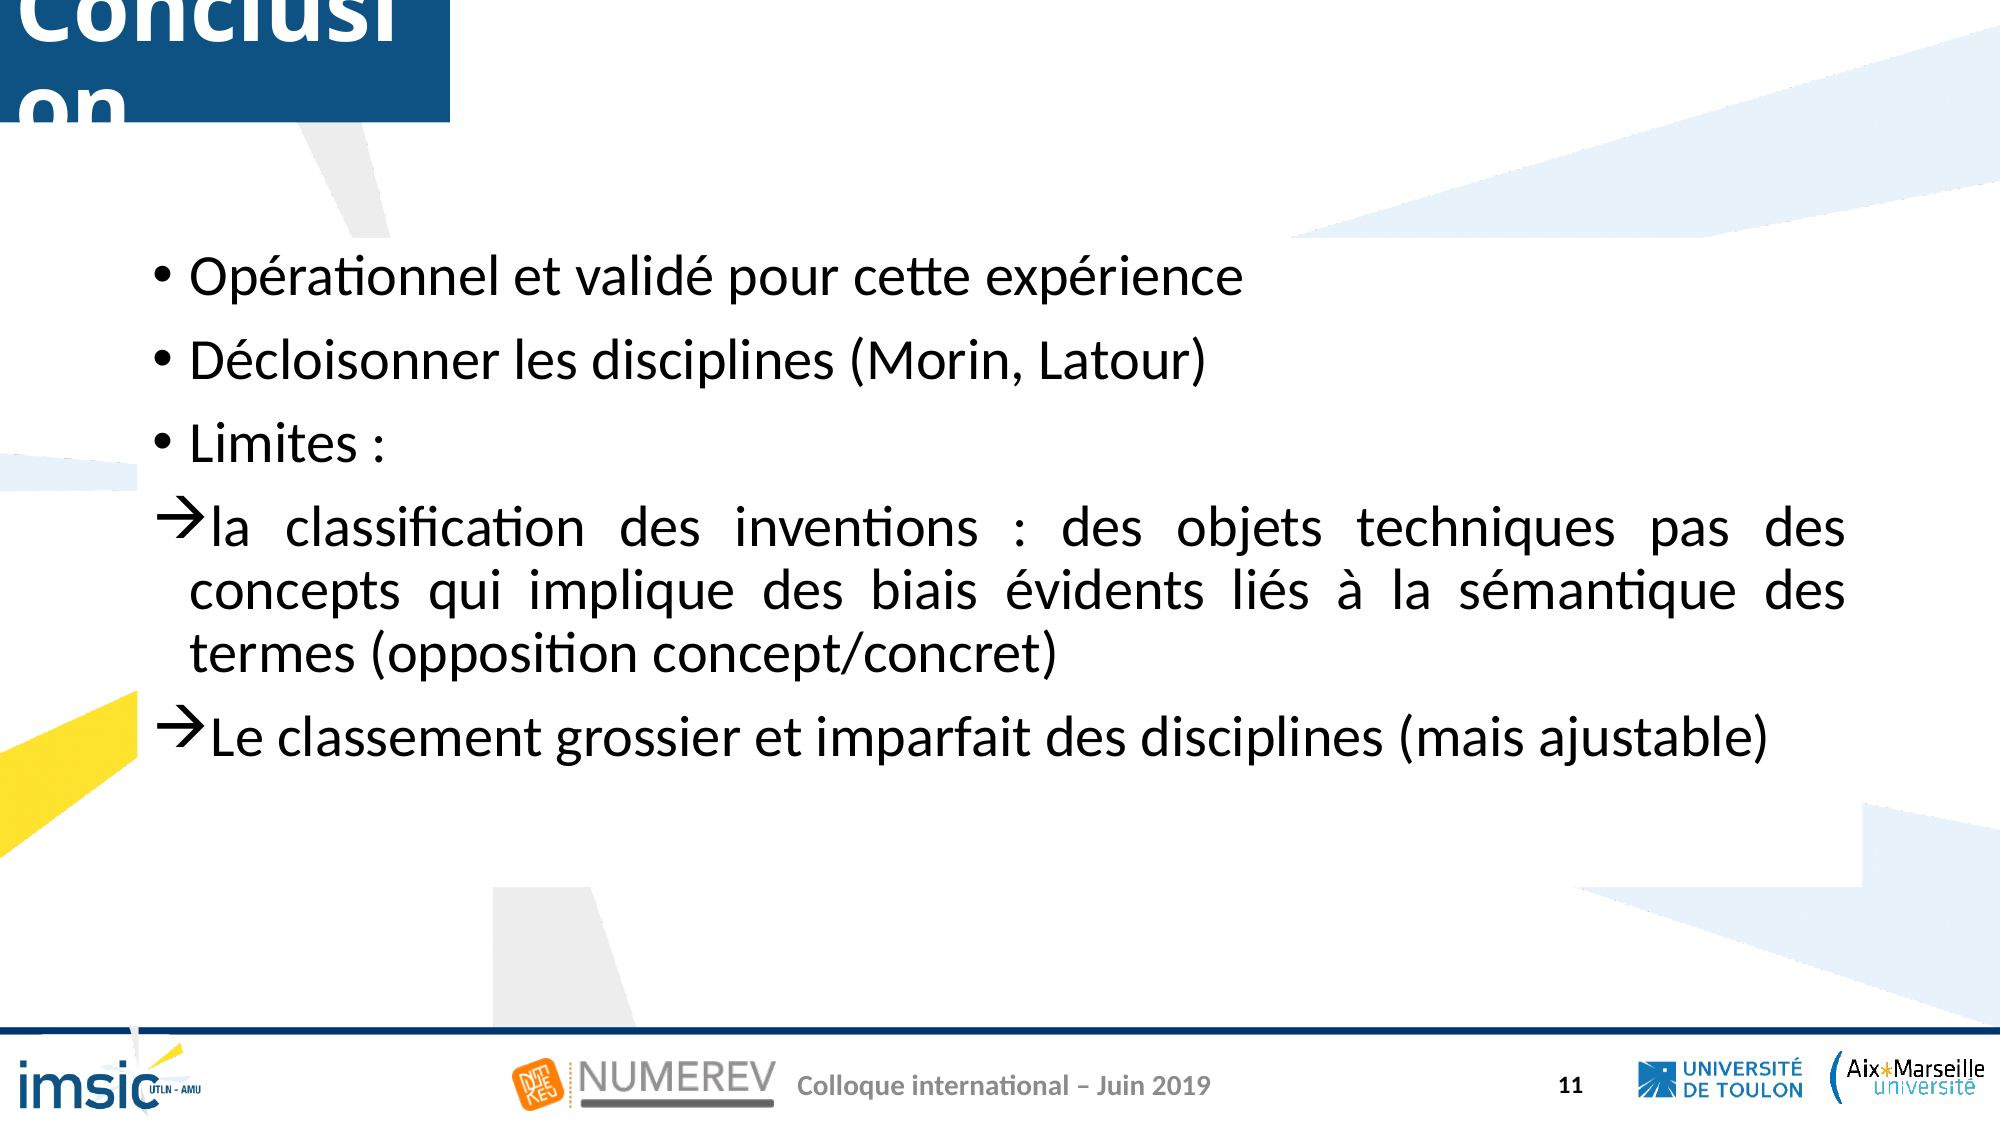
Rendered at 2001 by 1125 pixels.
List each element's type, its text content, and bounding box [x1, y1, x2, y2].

picture [0, 0, 2000, 1125]
footer Colloque international – Juin 2019 [775, 1053, 1233, 1114]
title Conclusion [0, 0, 450, 123]
slide_number 11 [1412, 1053, 1599, 1114]
list Opérationnel et validé pour cette expérience Décloisonner les disciplines (Morin, Latour) Limites : la classification des inventions : des objets techniques pas des concepts qui implique des biais évidents liés à la sémantique des termes (opposition concept/concret) Le classement grossier et imparfait des disciplines (mais ajustable) [137, 237, 1863, 888]
